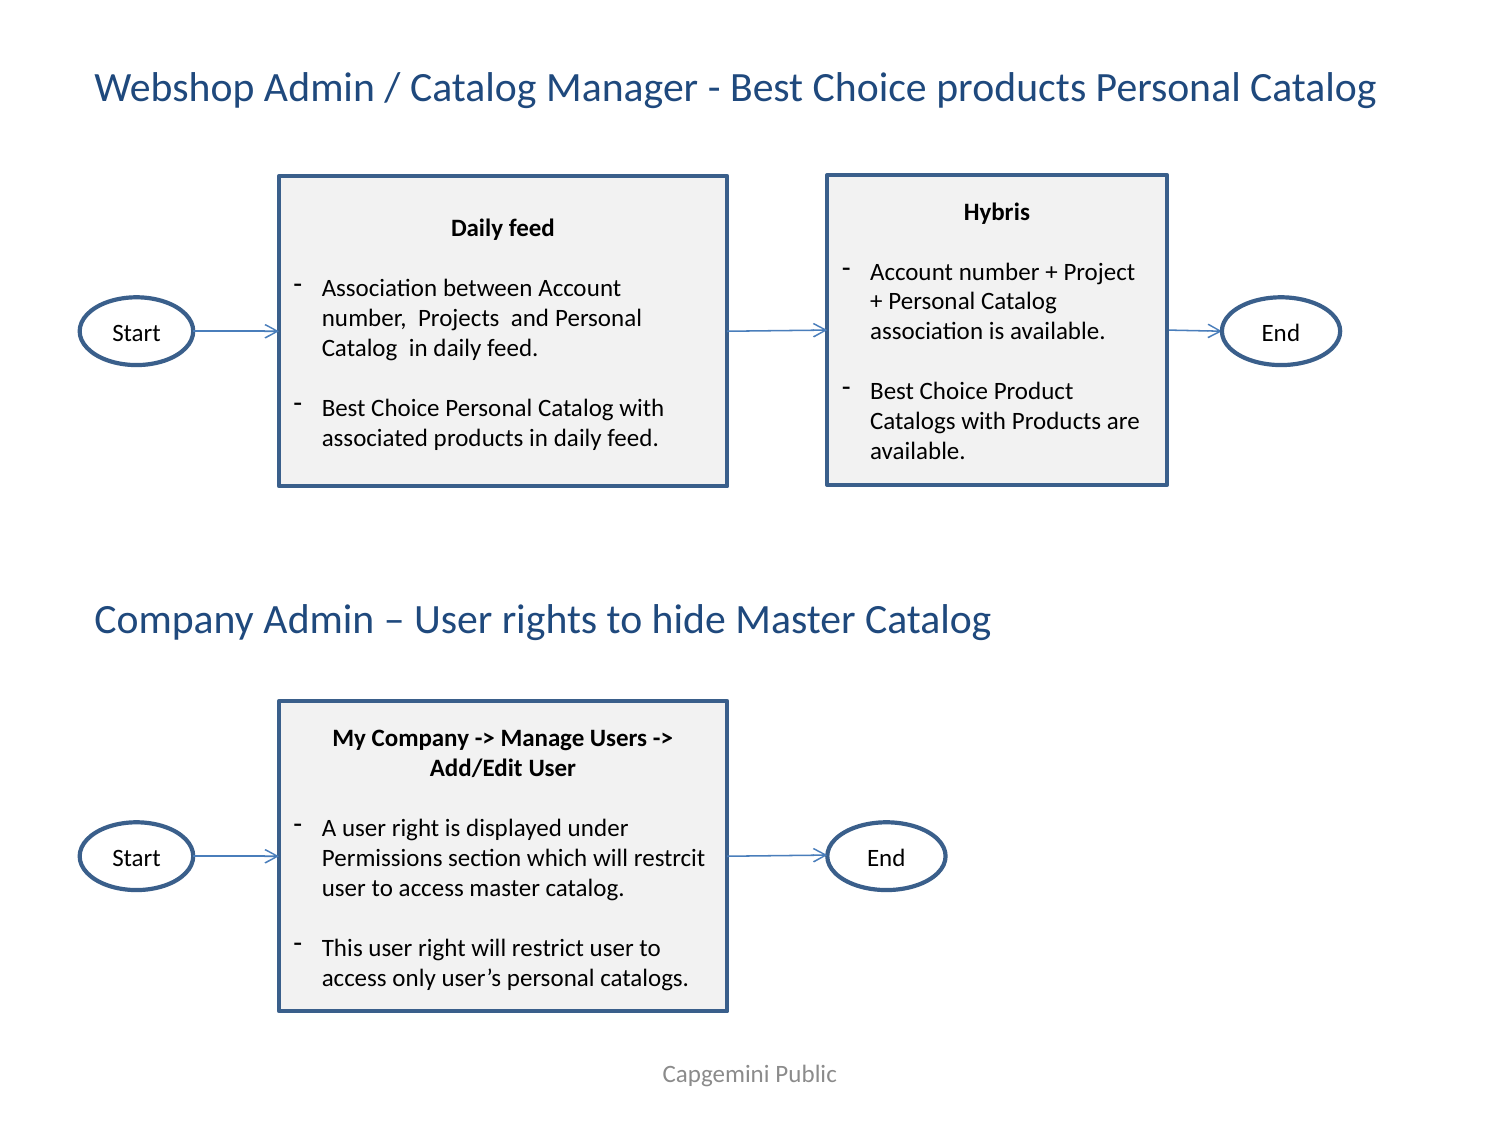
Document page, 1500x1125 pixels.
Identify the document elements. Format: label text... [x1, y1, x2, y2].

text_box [79, 700, 946, 1012]
text_box Company Admin – User rights to hide Master Catalog [79, 584, 1407, 650]
text_box Webshop Admin / Catalog Manager - Best Choice products Personal Catalog [79, 52, 1407, 117]
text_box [79, 174, 1341, 487]
footer Capgemini Public [512, 1042, 988, 1103]
